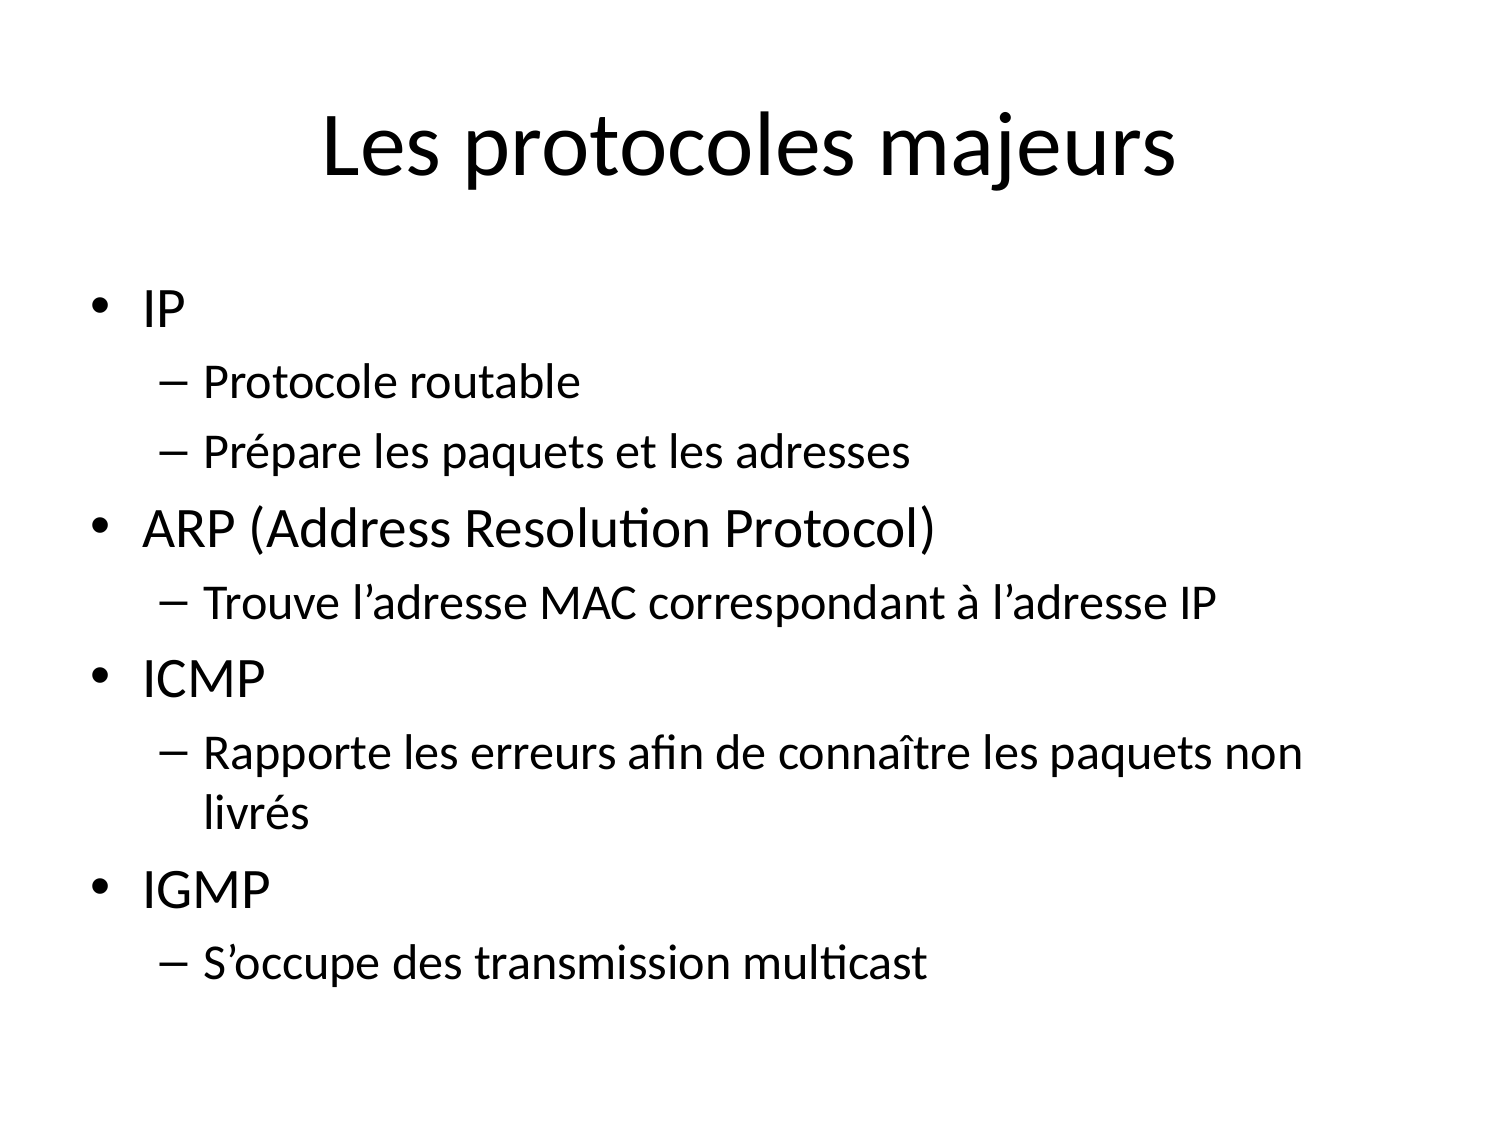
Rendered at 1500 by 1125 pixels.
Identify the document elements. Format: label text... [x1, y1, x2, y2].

list IP Protocole routable Prépare les paquets et les adresses ARP (Address Resolution Protocol) Trouve l’adresse MAC correspondant à l’adresse IP ICMP Rapporte les erreurs afin de connaître les paquets non livrés IGMP S’occupe des transmission multicast [75, 262, 1425, 1005]
title Les protocoles majeurs [75, 45, 1425, 233]
